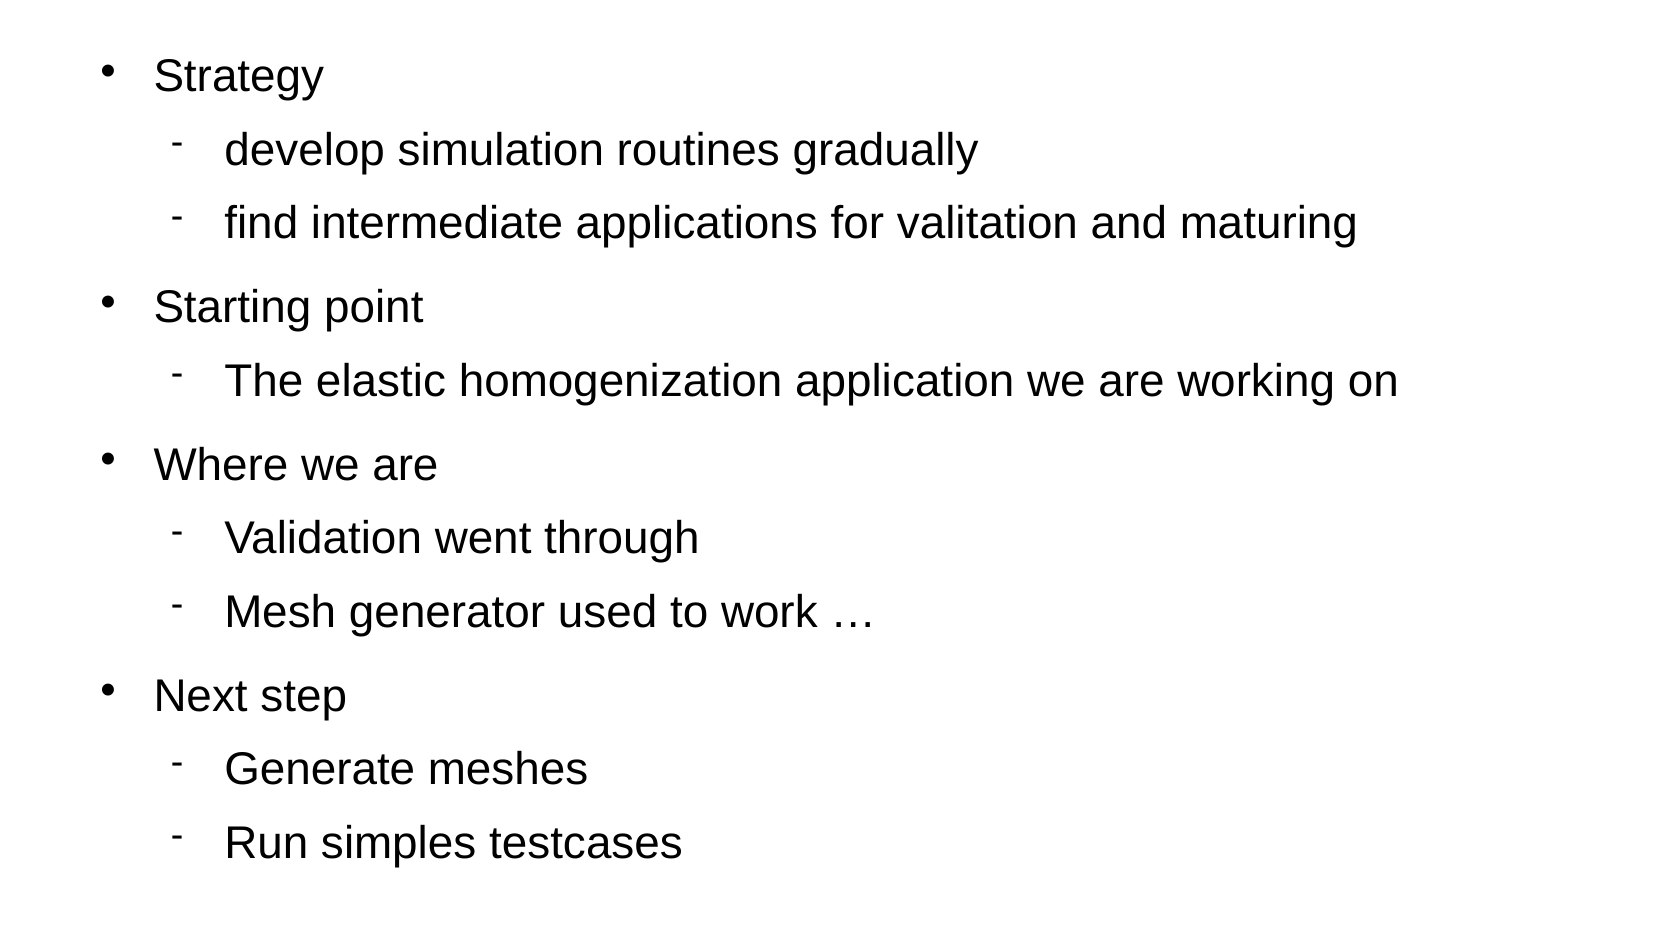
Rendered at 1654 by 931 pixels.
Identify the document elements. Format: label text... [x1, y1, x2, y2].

list Strategy develop simulation routines gradually find intermediate applications for valitation and maturing Starting point The elastic homogenization application we are working on Where we are Validation went through Mesh generator used to work … Next step Generate meshes Run simples testcases [82, 37, 1571, 900]
